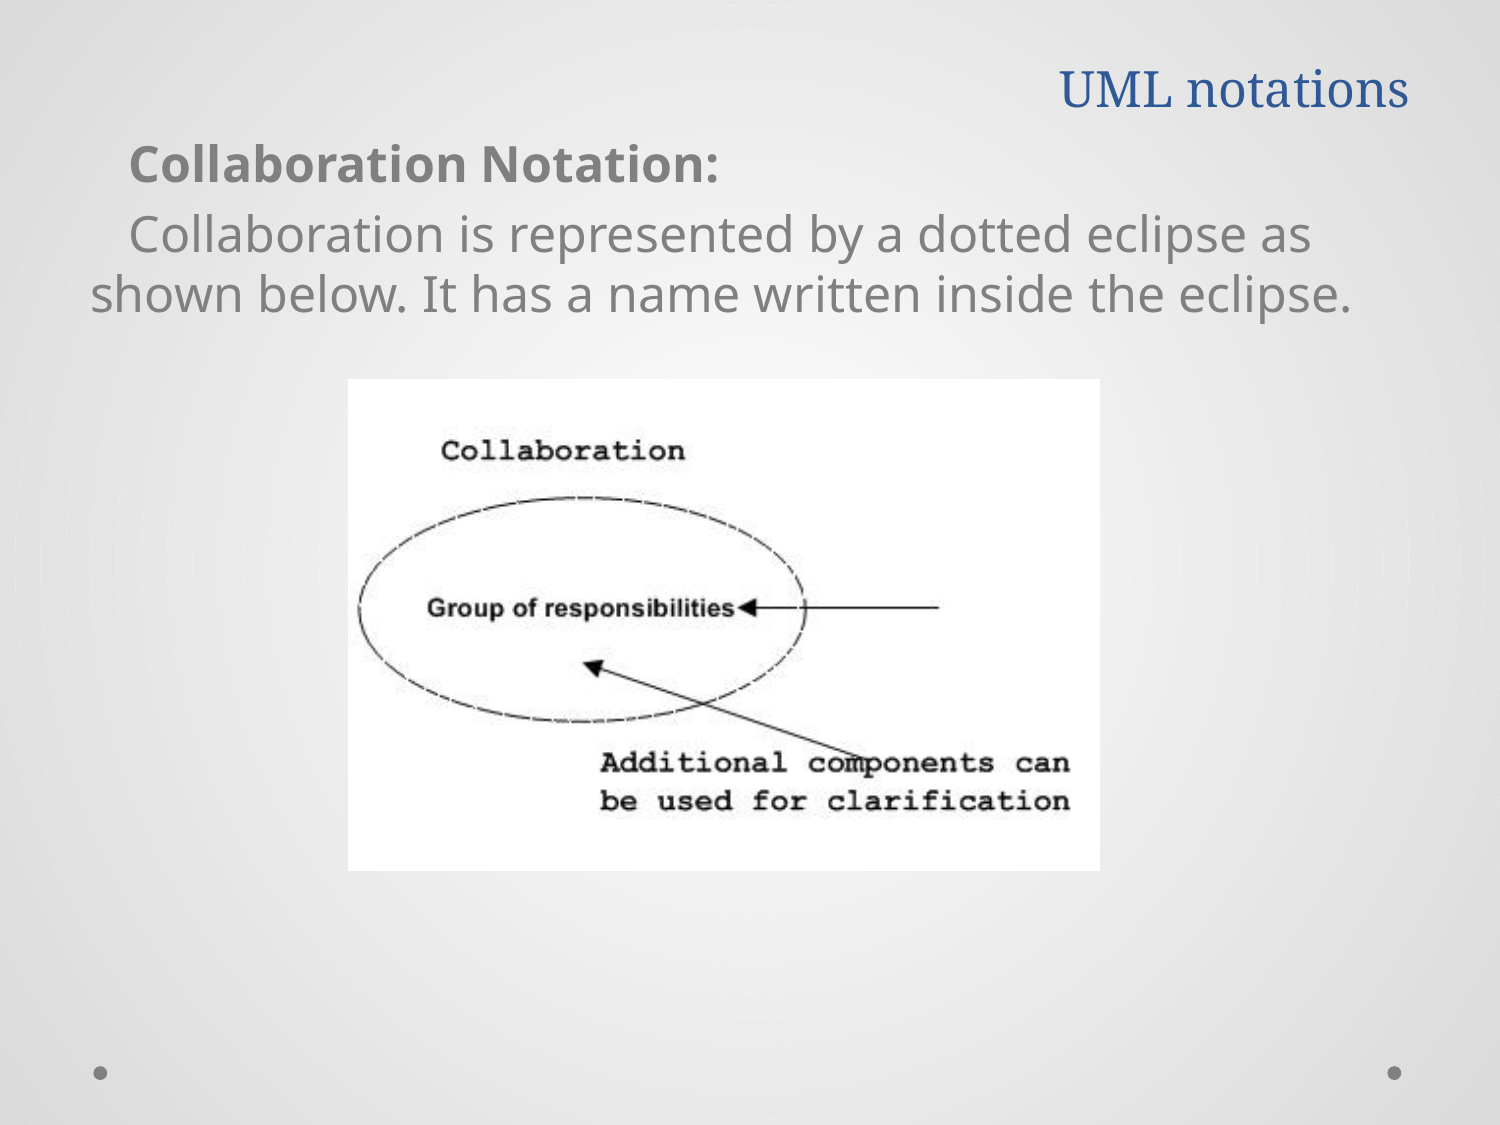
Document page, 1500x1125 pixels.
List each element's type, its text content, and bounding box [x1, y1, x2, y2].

list Collaboration Notation: Collaboration is represented by a dotted eclipse as shown below. It has a name written inside the eclipse. [75, 125, 1425, 610]
title UML notations [75, 0, 1425, 125]
picture [348, 379, 1101, 871]
